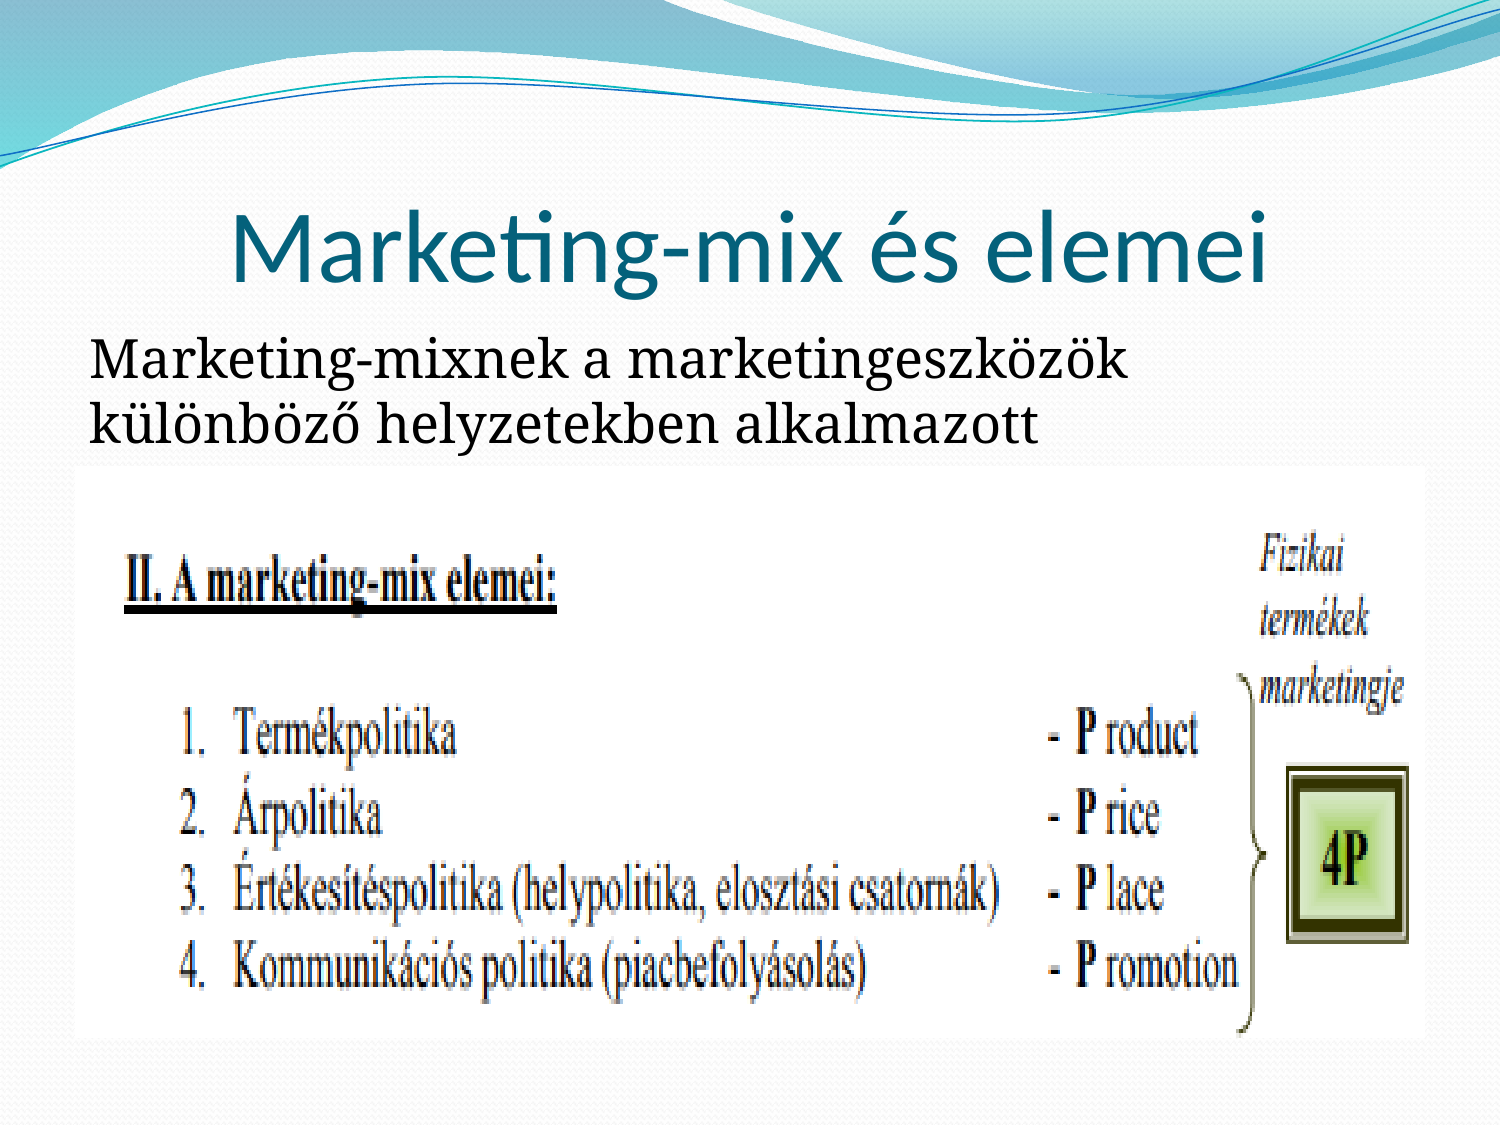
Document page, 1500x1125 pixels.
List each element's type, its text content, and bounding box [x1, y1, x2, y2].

title Marketing-mix és elemei [75, 115, 1425, 303]
picture [74, 466, 1426, 1038]
list Marketing-mixnek a marketingeszközök különböző helyzetekben alkalmazott kombinációját nevezzük. [75, 317, 1425, 466]
